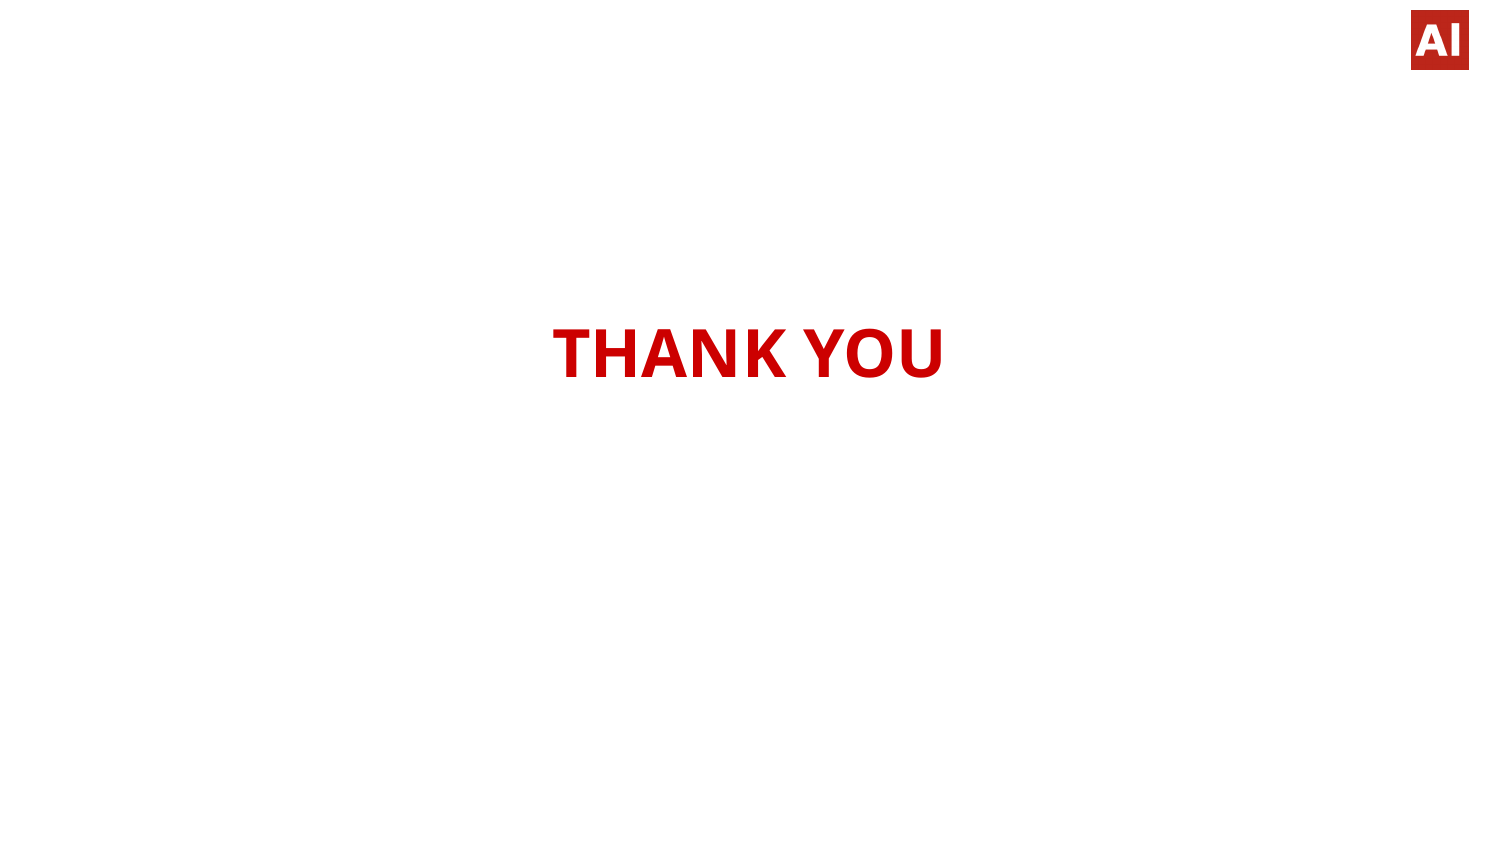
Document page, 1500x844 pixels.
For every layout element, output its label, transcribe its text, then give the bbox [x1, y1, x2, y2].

picture [1411, 10, 1469, 70]
title THANK YOU [51, 347, 1449, 486]
